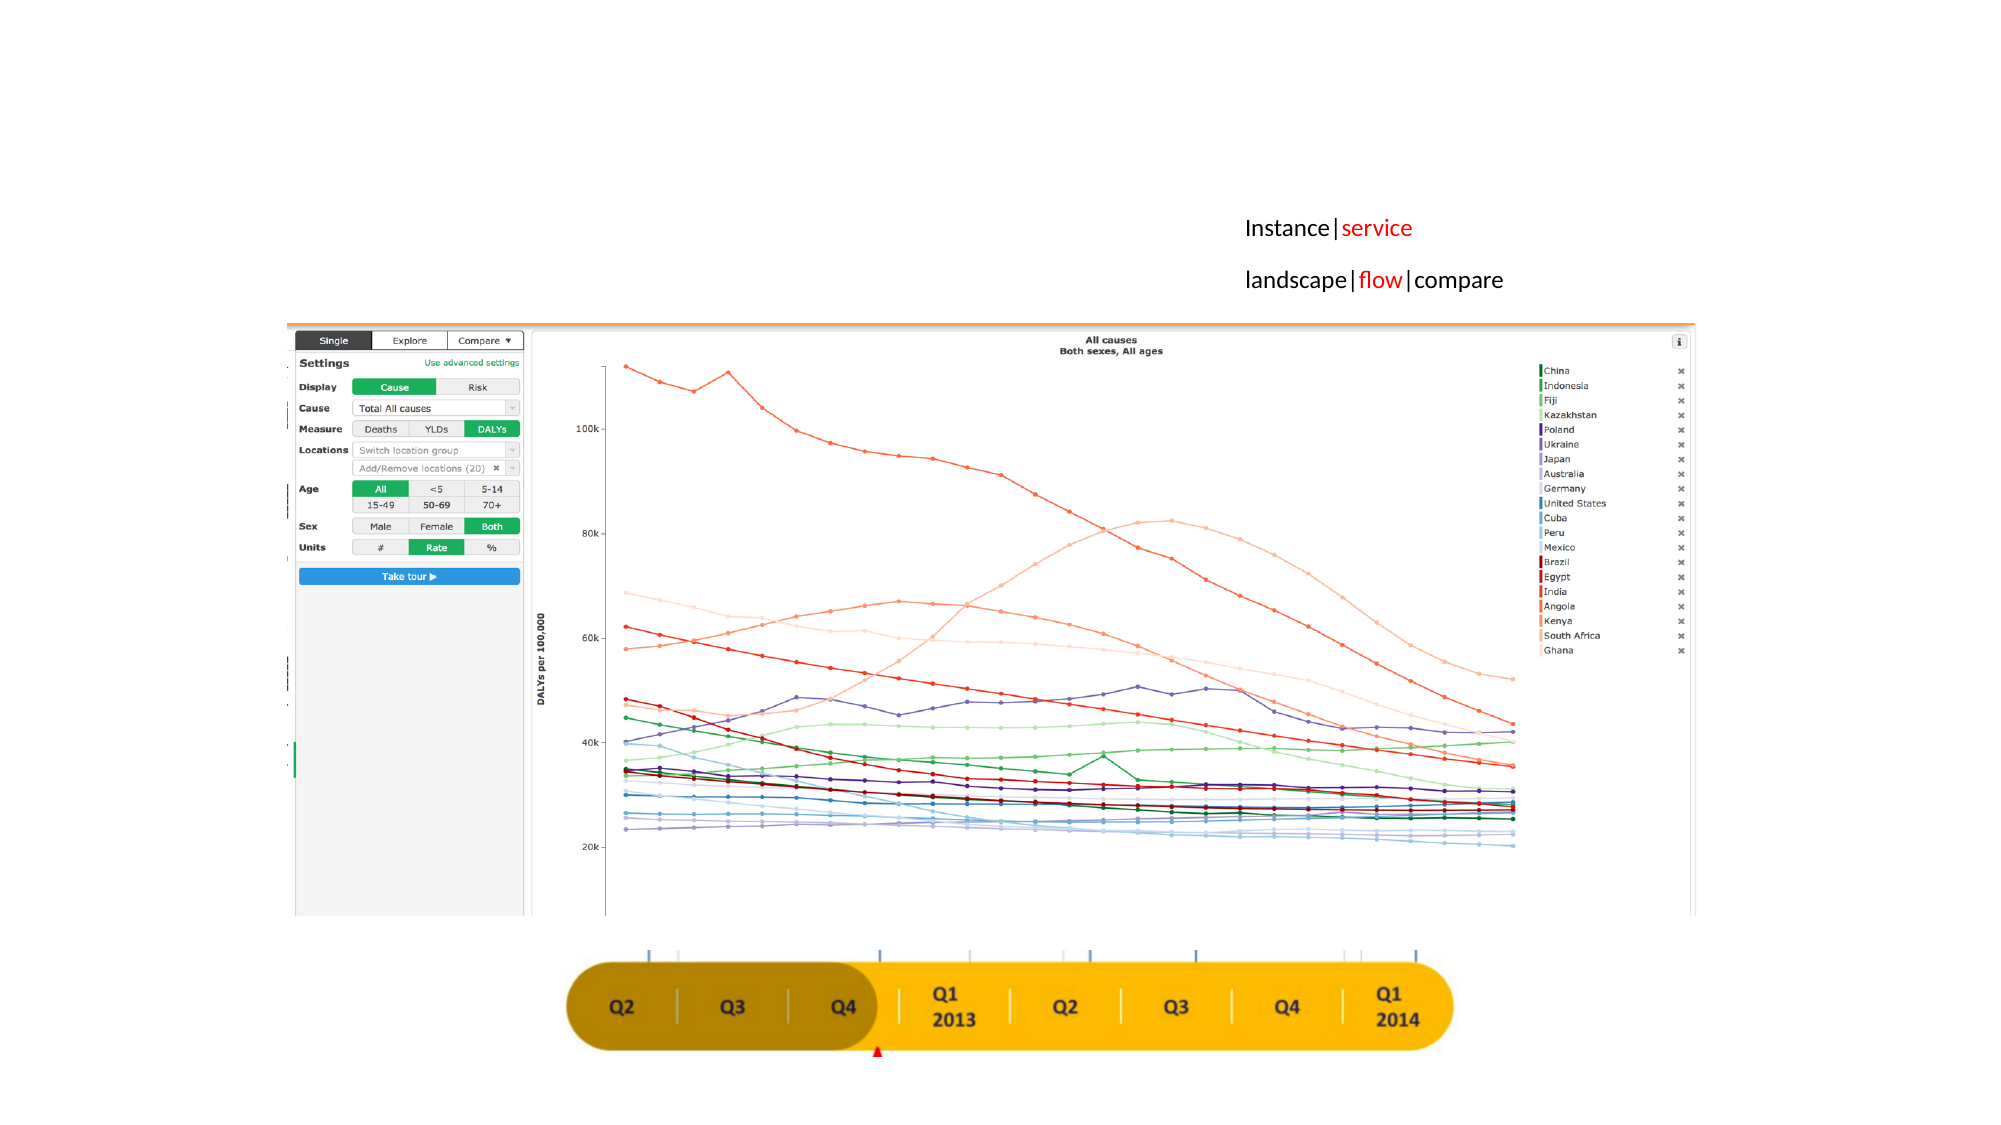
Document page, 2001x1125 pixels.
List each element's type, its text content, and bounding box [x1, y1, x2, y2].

picture [287, 323, 1697, 916]
picture [562, 950, 1459, 1057]
text_box Instance|service [1230, 204, 1428, 250]
text_box landscape|flow|compare [1230, 256, 1520, 302]
